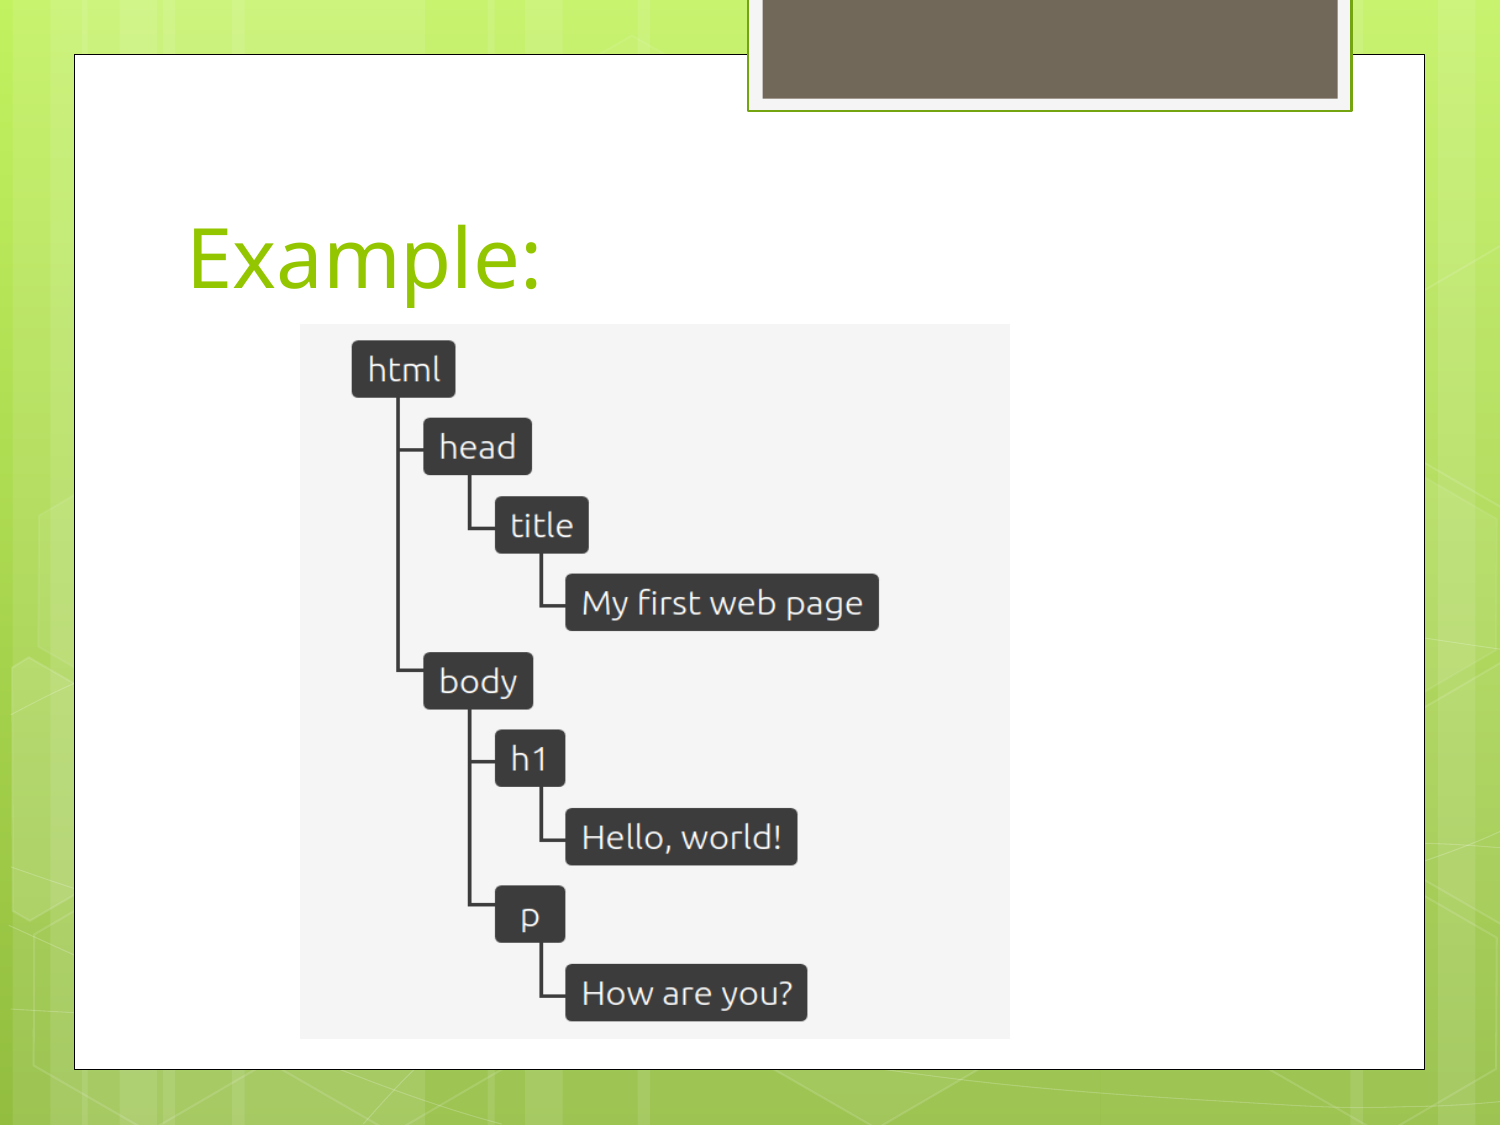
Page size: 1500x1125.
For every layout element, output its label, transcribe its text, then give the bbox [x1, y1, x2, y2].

picture [300, 324, 1011, 1040]
title Example: [171, 125, 1324, 313]
